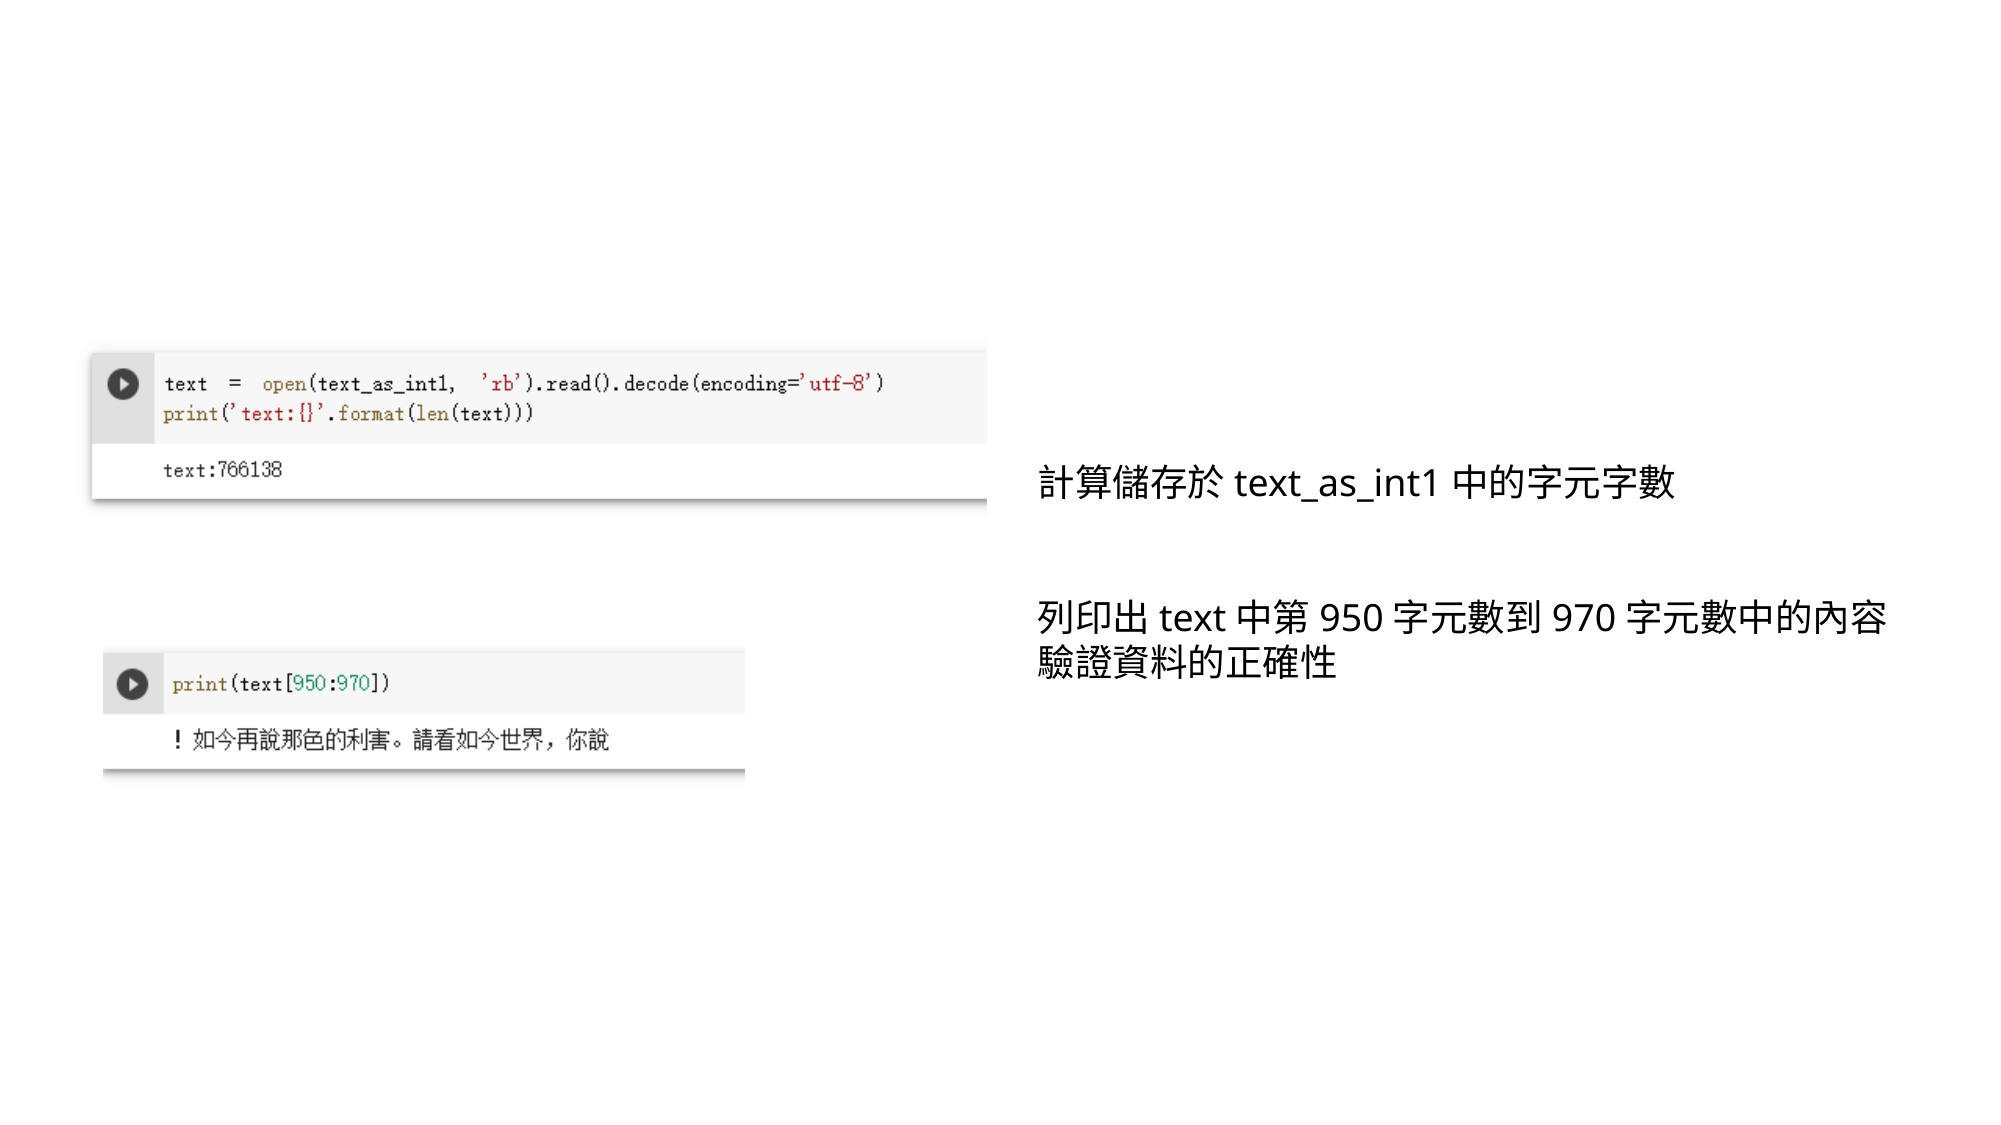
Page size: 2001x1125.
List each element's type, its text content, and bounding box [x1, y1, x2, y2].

picture [103, 647, 745, 833]
picture [75, 331, 987, 540]
text_box 計算儲存於text_as_int1中的字元字數 列印出text中第950字元數到970字元數中的內容 驗證資料的正確性 [1023, 451, 1903, 737]
